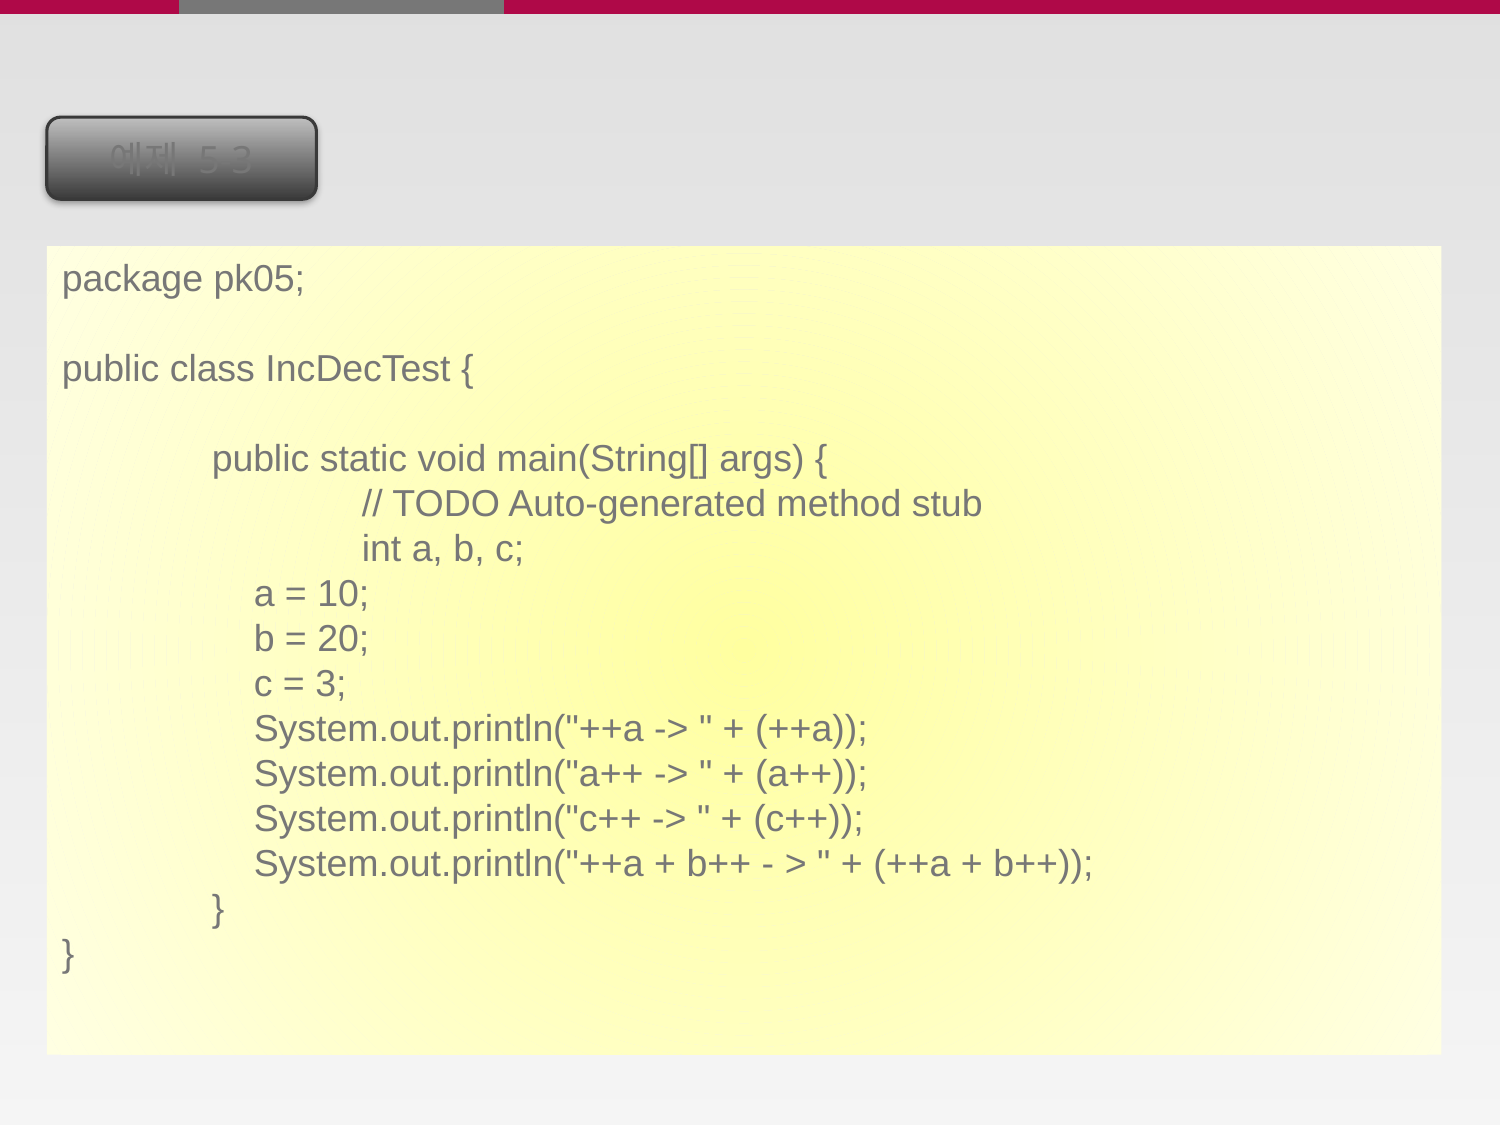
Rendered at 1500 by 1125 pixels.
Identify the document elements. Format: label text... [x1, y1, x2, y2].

text_box package pk05; public class IncDecTest { public static void main(String[] args) { // TODO Auto-generated method stub int a, b, c; a = 10; b = 20; c = 3; System.out.println("++a -> " + (++a)); System.out.println("a++ -> " + (a++)); System.out.println("c++ -> " + (c++)); System.out.println("++a + b++ - > " + (++a + b++)); } } [46, 246, 1442, 1055]
text_box 예제 5-3 [45, 115, 318, 201]
